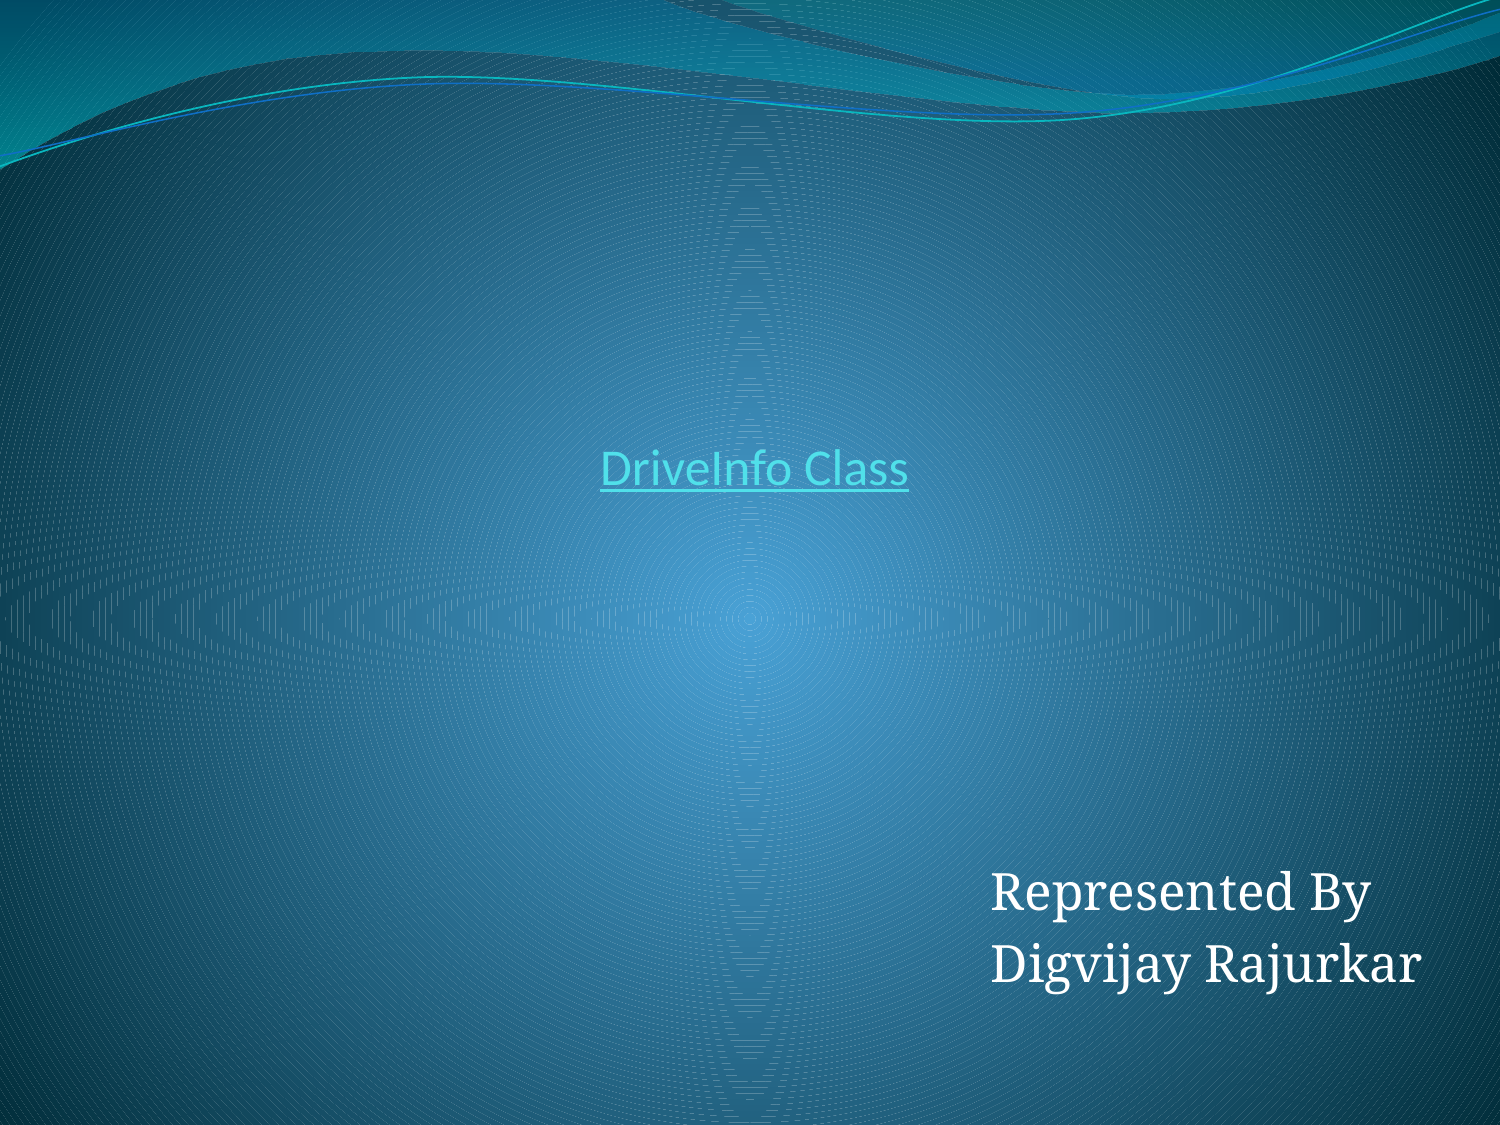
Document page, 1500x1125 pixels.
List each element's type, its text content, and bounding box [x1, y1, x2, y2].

subtitle Represented By Digvijay Rajurkar [135, 491, 1455, 1008]
title DriveInfo Class [112, 243, 1401, 544]
